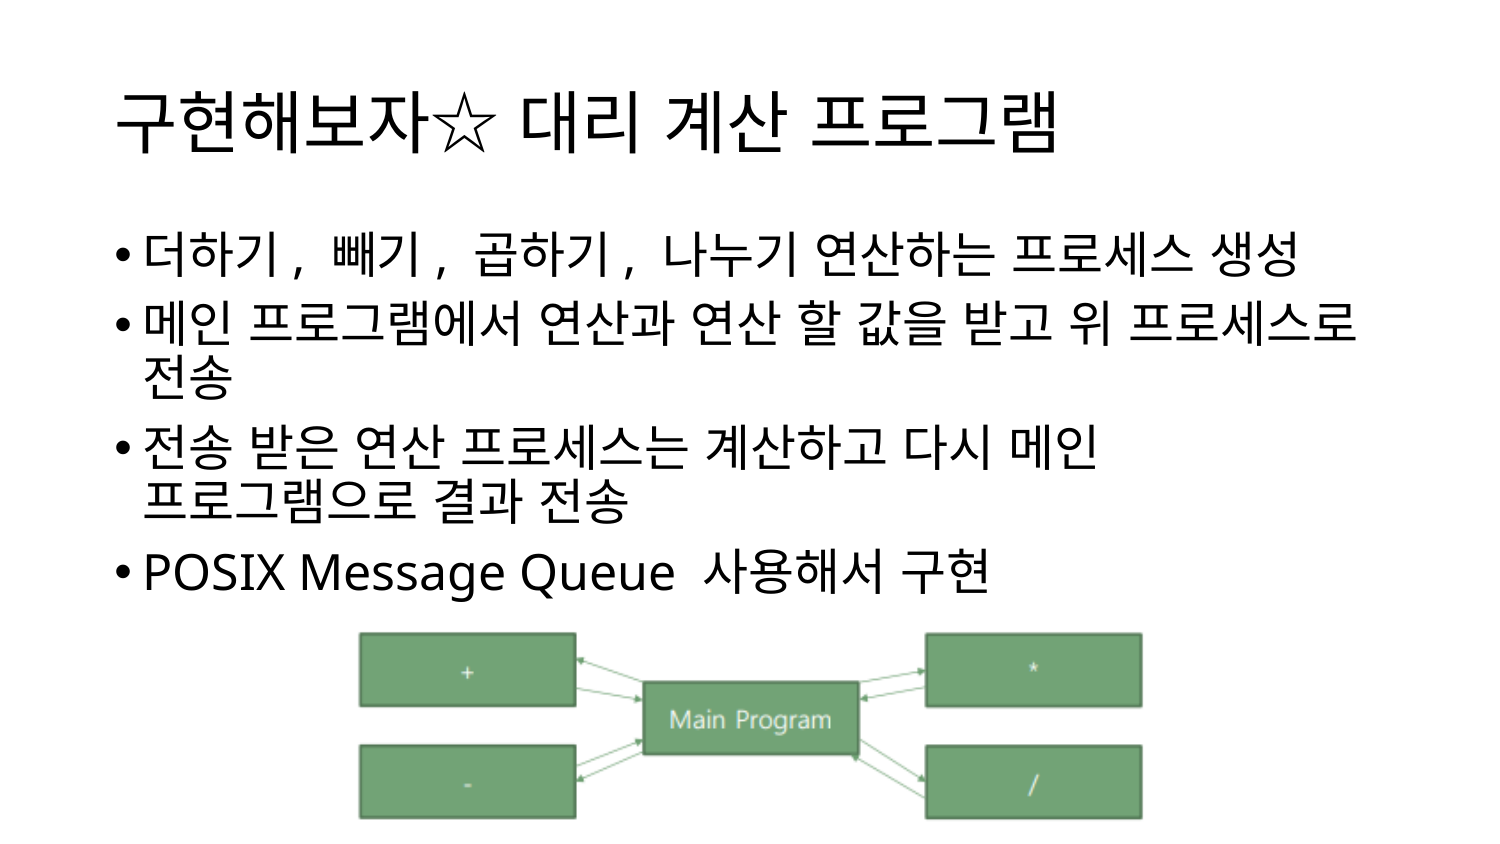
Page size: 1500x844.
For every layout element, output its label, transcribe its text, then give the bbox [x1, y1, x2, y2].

title 구현해보자☆ 대리 계산 프로그램 [103, 44, 1397, 208]
list 더하기, 빼기, 곱하기, 나누기 연산하는 프로세스 생성 메인 프로그램에서 연산과 연산 할 값을 받고 위 프로세스로 전송 전송 받은 연산 프로세스는 계산하고 다시 메인 프로그램으로 결과 전송 POSIX Message Queue 사용해서 구현 [103, 224, 1397, 760]
picture [348, 622, 1152, 825]
